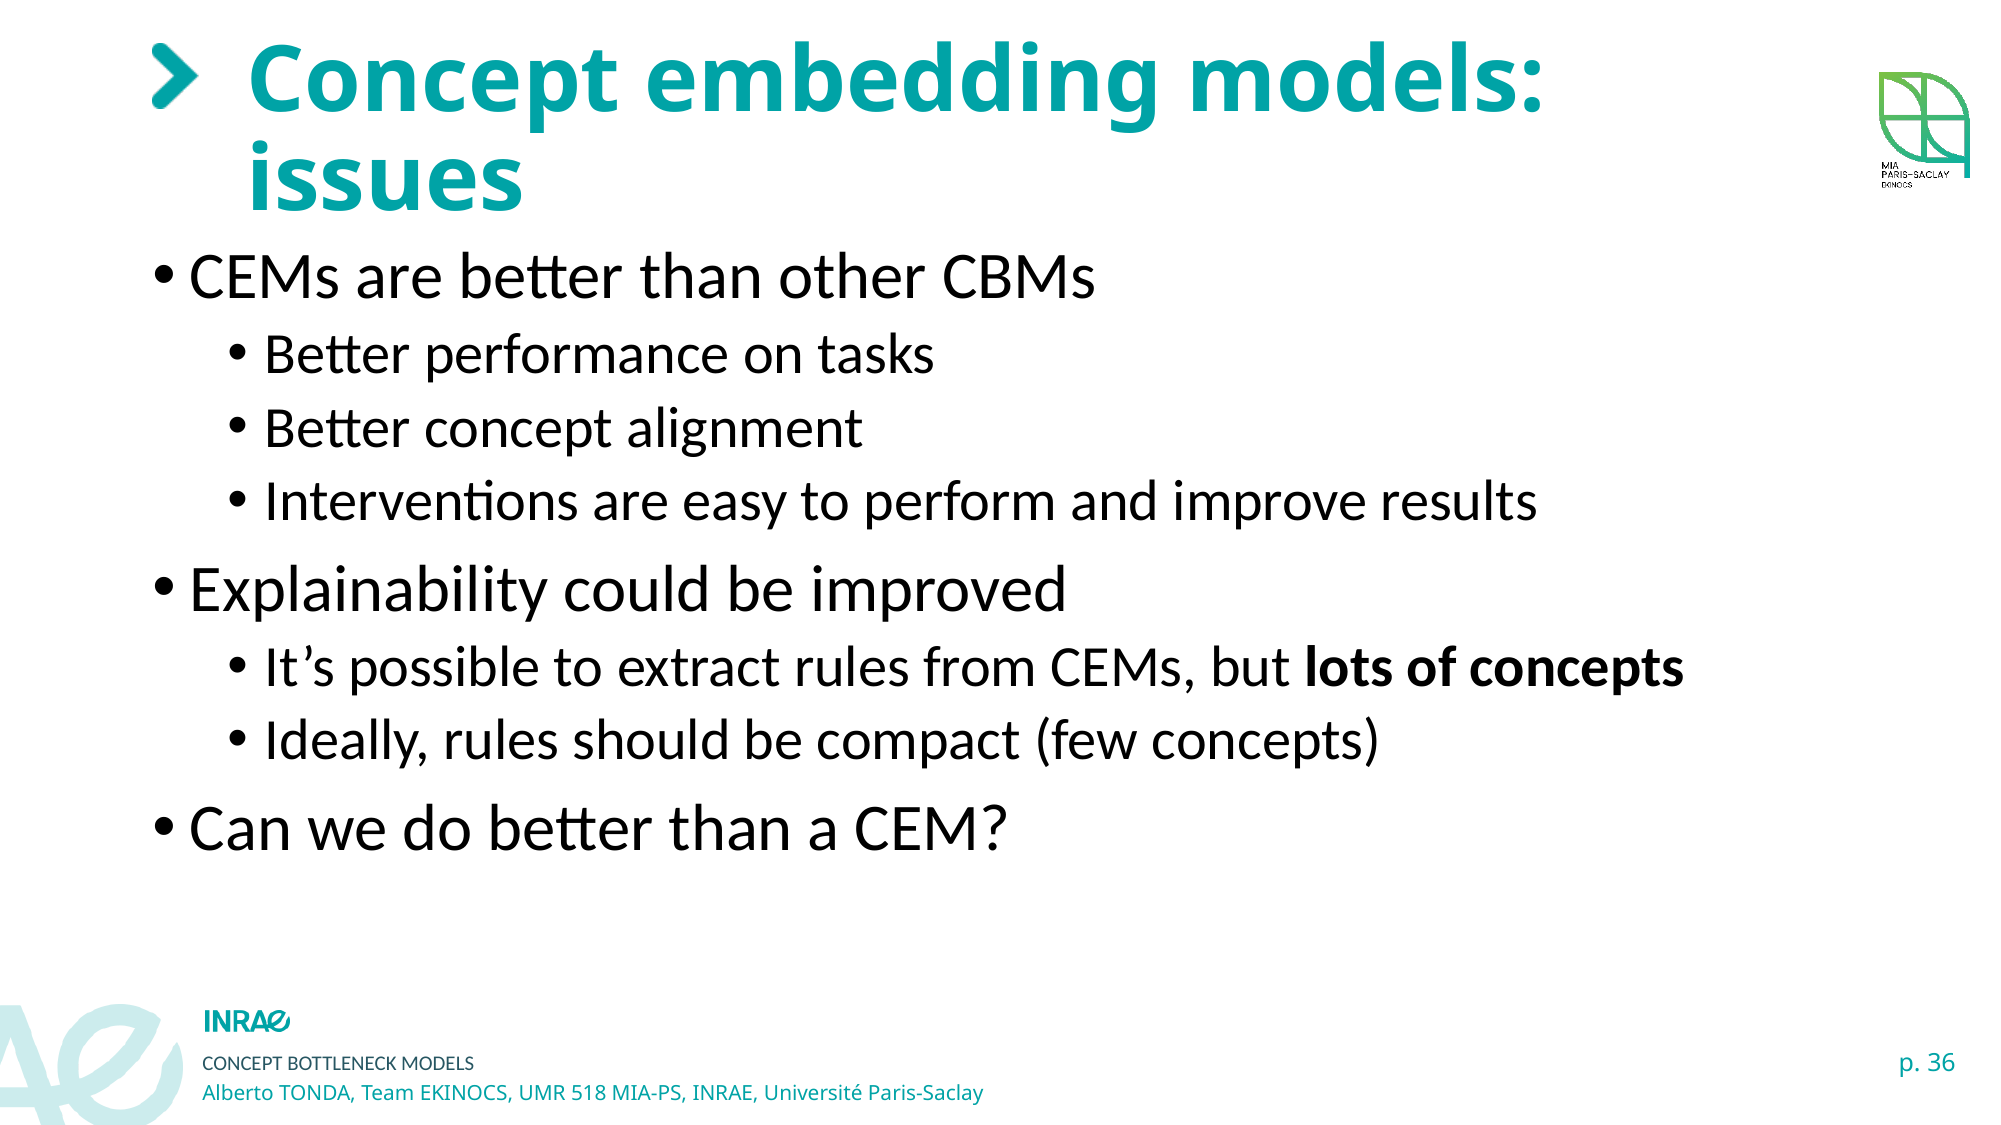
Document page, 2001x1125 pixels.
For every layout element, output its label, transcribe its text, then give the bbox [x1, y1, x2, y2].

title Concept embedding models: issues [137, 59, 1863, 203]
picture [1862, 54, 1986, 205]
picture [0, 996, 329, 1125]
picture [152, 43, 200, 109]
list CEMs are better than other CBMs Better performance on tasks Better concept alignment Interventions are easy to perform and improve results Explainability could be improved It’s possible to extract rules from CEMs, but lots of concepts Ideally, rules should be compact (few concepts) Can we do better than a CEM? [137, 233, 1863, 1001]
